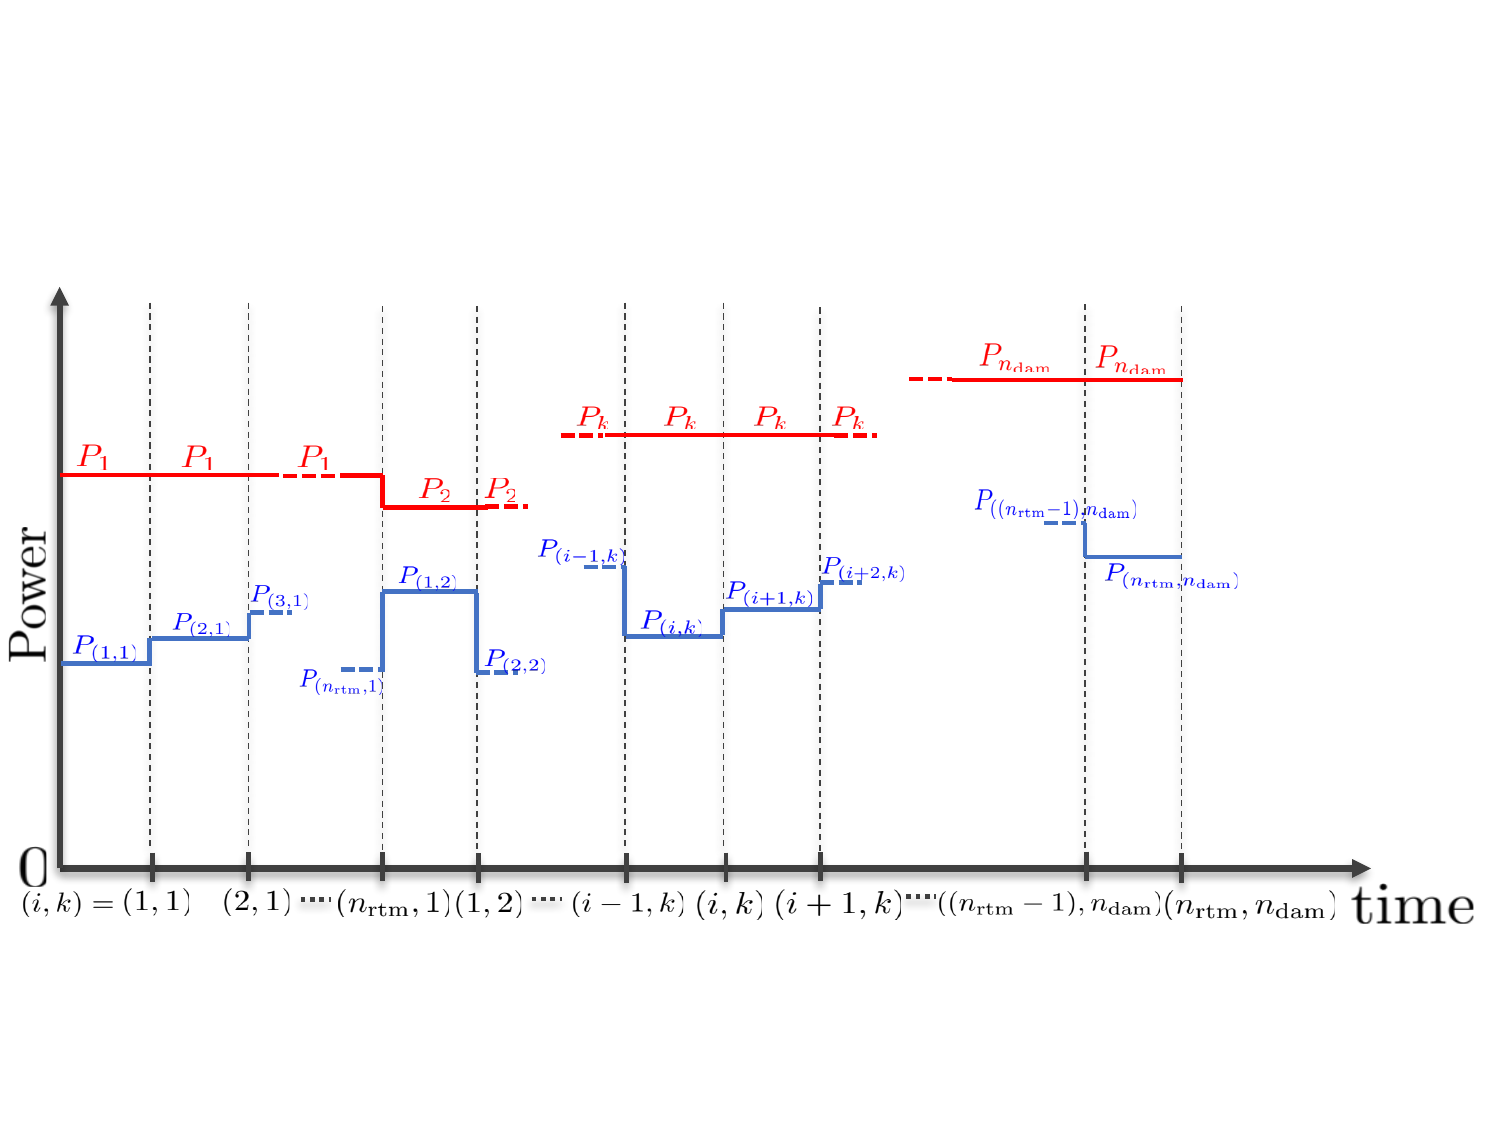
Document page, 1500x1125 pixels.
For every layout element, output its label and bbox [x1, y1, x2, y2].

text_box [8, 286, 1474, 924]
